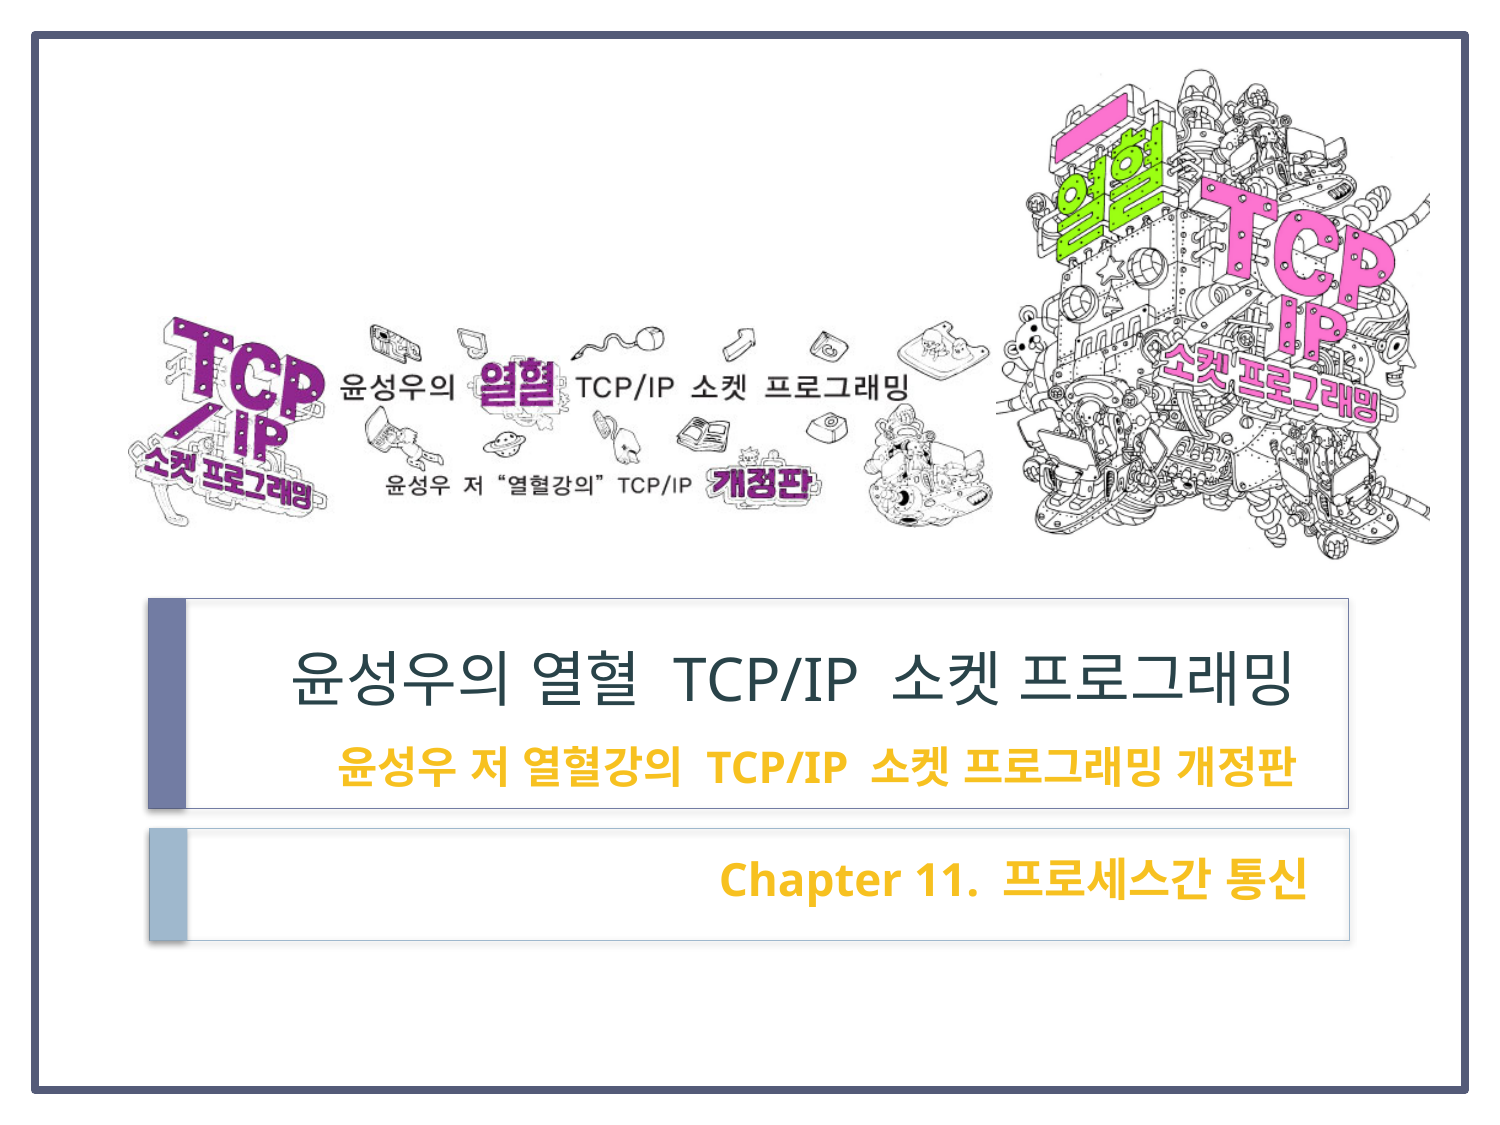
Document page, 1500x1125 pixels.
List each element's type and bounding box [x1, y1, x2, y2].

picture [995, 58, 1430, 568]
picture [128, 316, 993, 528]
text_box [34, 34, 1466, 1091]
